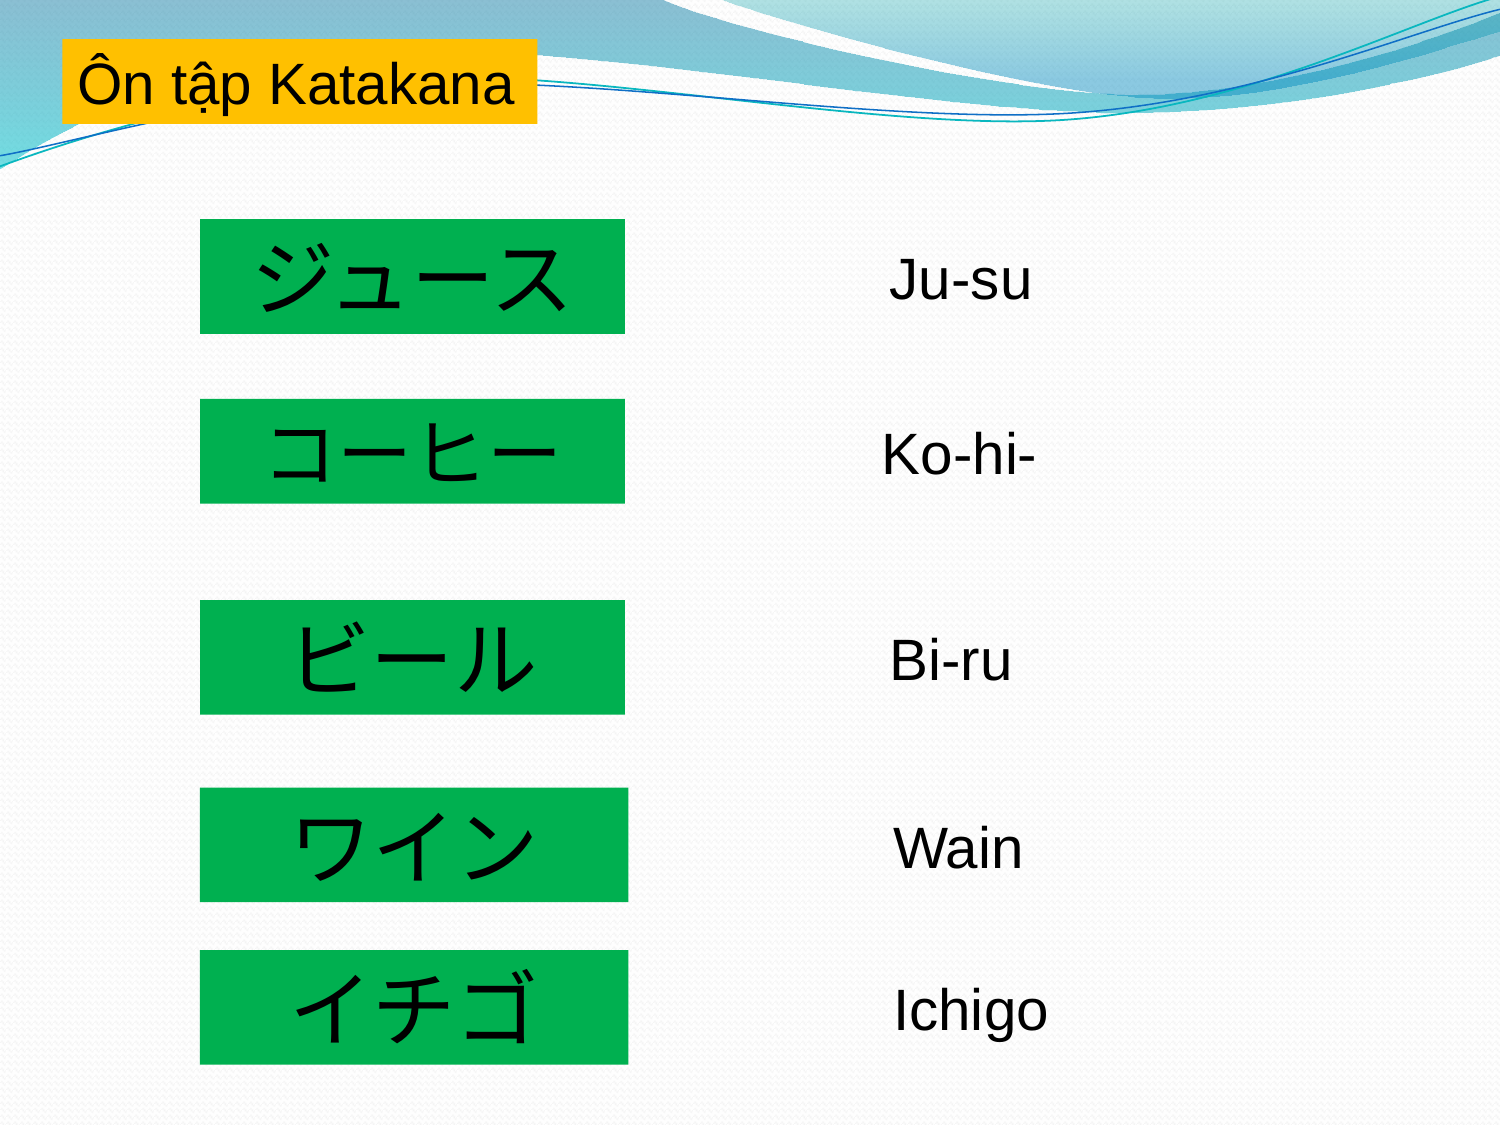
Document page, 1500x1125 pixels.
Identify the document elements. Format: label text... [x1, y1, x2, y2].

text_box ワイン [199, 787, 629, 903]
text_box Bi-ru [875, 615, 1288, 700]
text_box ビール [200, 600, 625, 715]
text_box Wain [878, 802, 1291, 888]
text_box コーヒー [200, 398, 625, 504]
text_box Ju-su [874, 234, 1206, 320]
text_box イチゴ [199, 950, 629, 1065]
text_box Ko-hi- [867, 408, 1283, 494]
text_box Ichigo [878, 965, 1291, 1050]
text_box ジュース [200, 219, 625, 334]
text_box Ôn tập Katakana [62, 39, 538, 124]
